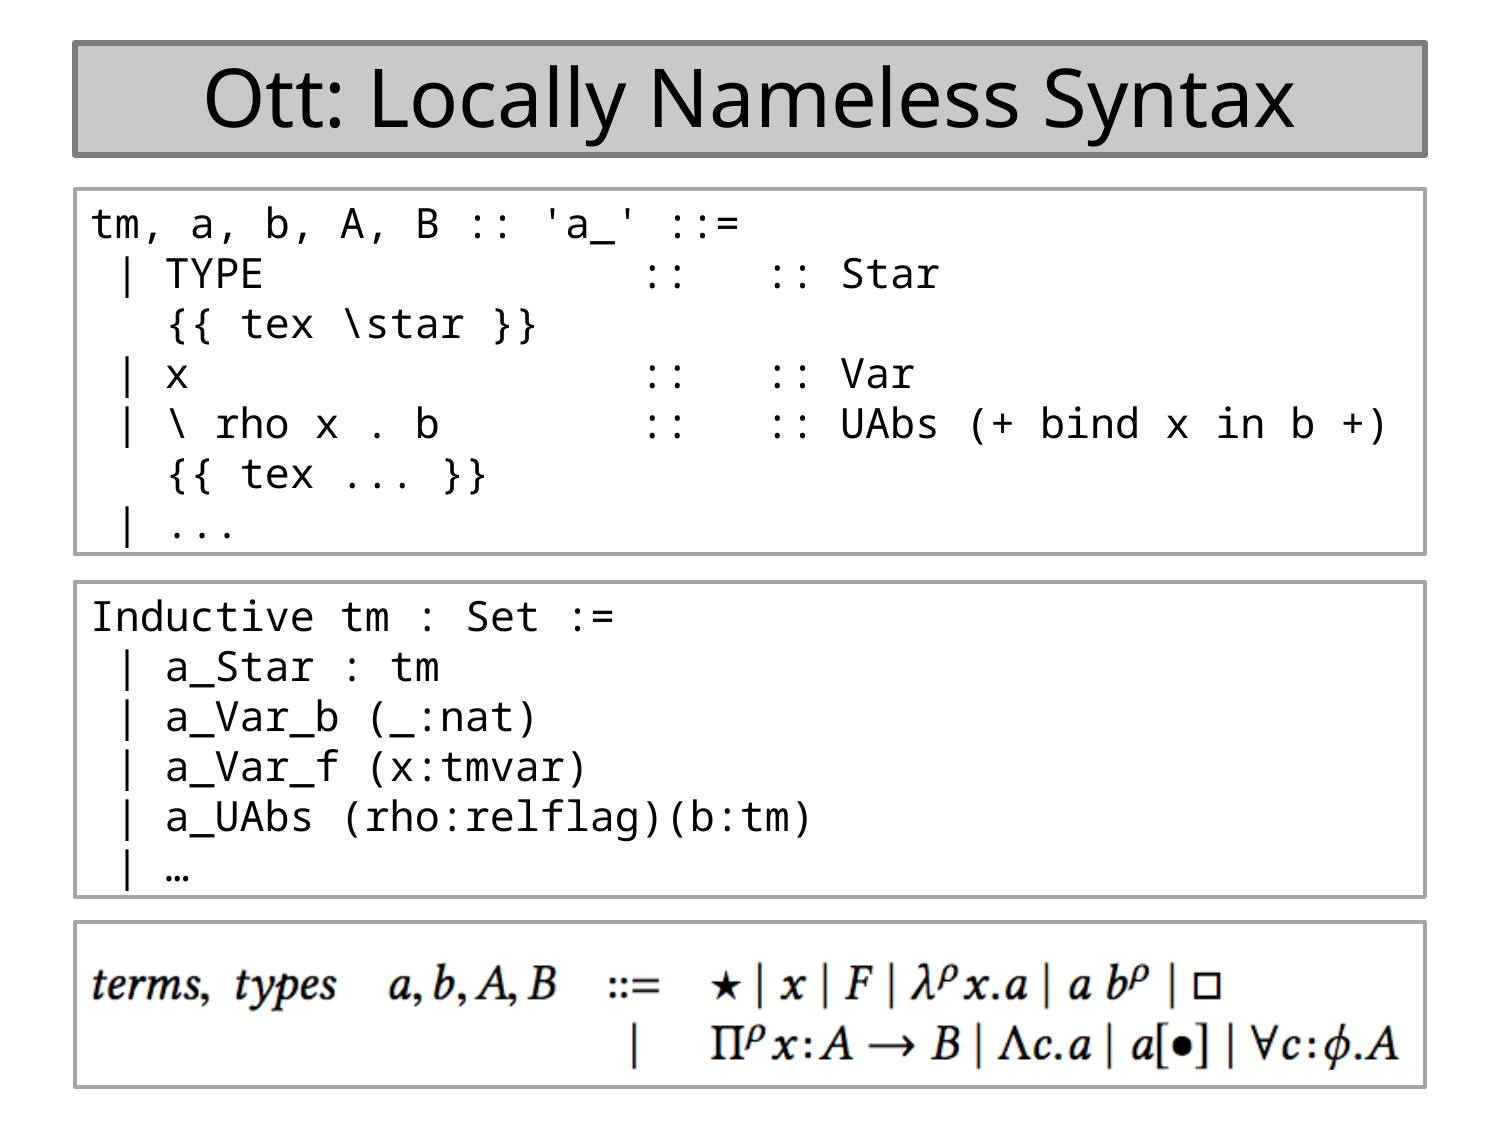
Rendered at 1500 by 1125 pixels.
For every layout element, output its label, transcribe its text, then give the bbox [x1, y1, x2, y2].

text_box tm, a, b, A, B :: 'a_' ::= | TYPE :: :: Star {{ tex \star }} | x :: :: Var | \ rho x . b :: :: UAbs (+ bind x in b +) {{ tex ... }} | ... [73, 187, 1427, 556]
text_box Inductive tm : Set := | a_Star : tm | a_Var_b (_:nat) | a_Var_f (x:tmvar) | a_UAbs (rho:relflag)(b:tm) | … [73, 580, 1427, 899]
picture [79, 948, 1410, 1070]
title Ott: Locally Nameless Syntax [72, 40, 1428, 158]
text_box [73, 920, 1427, 1089]
